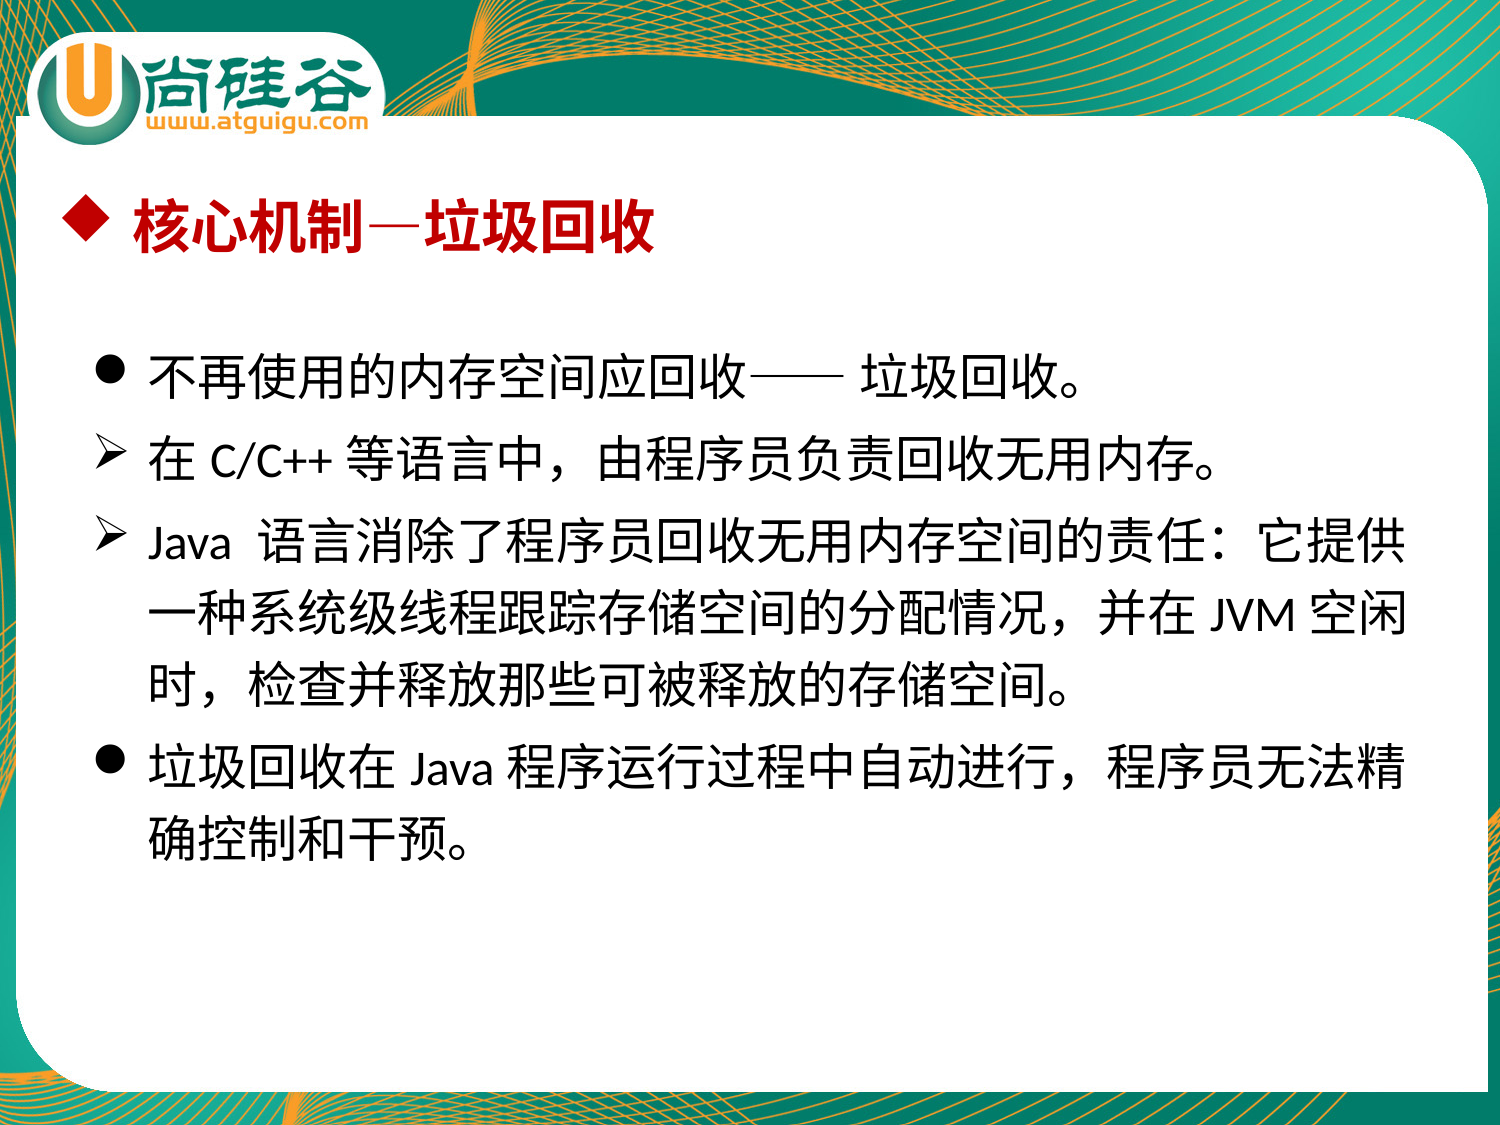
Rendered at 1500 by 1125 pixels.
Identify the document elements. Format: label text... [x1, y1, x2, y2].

title 核心机制—垃圾回收 [29, 172, 684, 279]
picture [0, 0, 1500, 1125]
list 不再使用的内存空间应回收—— 垃圾回收。 在C/C++等语言中，由程序员负责回收无用内存。 Java 语言消除了程序员回收无用内存空间的责任：它提供一种系统级线程跟踪存储空间的分配情况，并在JVM空闲时，检查并释放那些可被释放的存储空间。 垃圾回收在Java程序运行过程中自动进行，程序员无法精确控制和干预。 [76, 326, 1436, 894]
